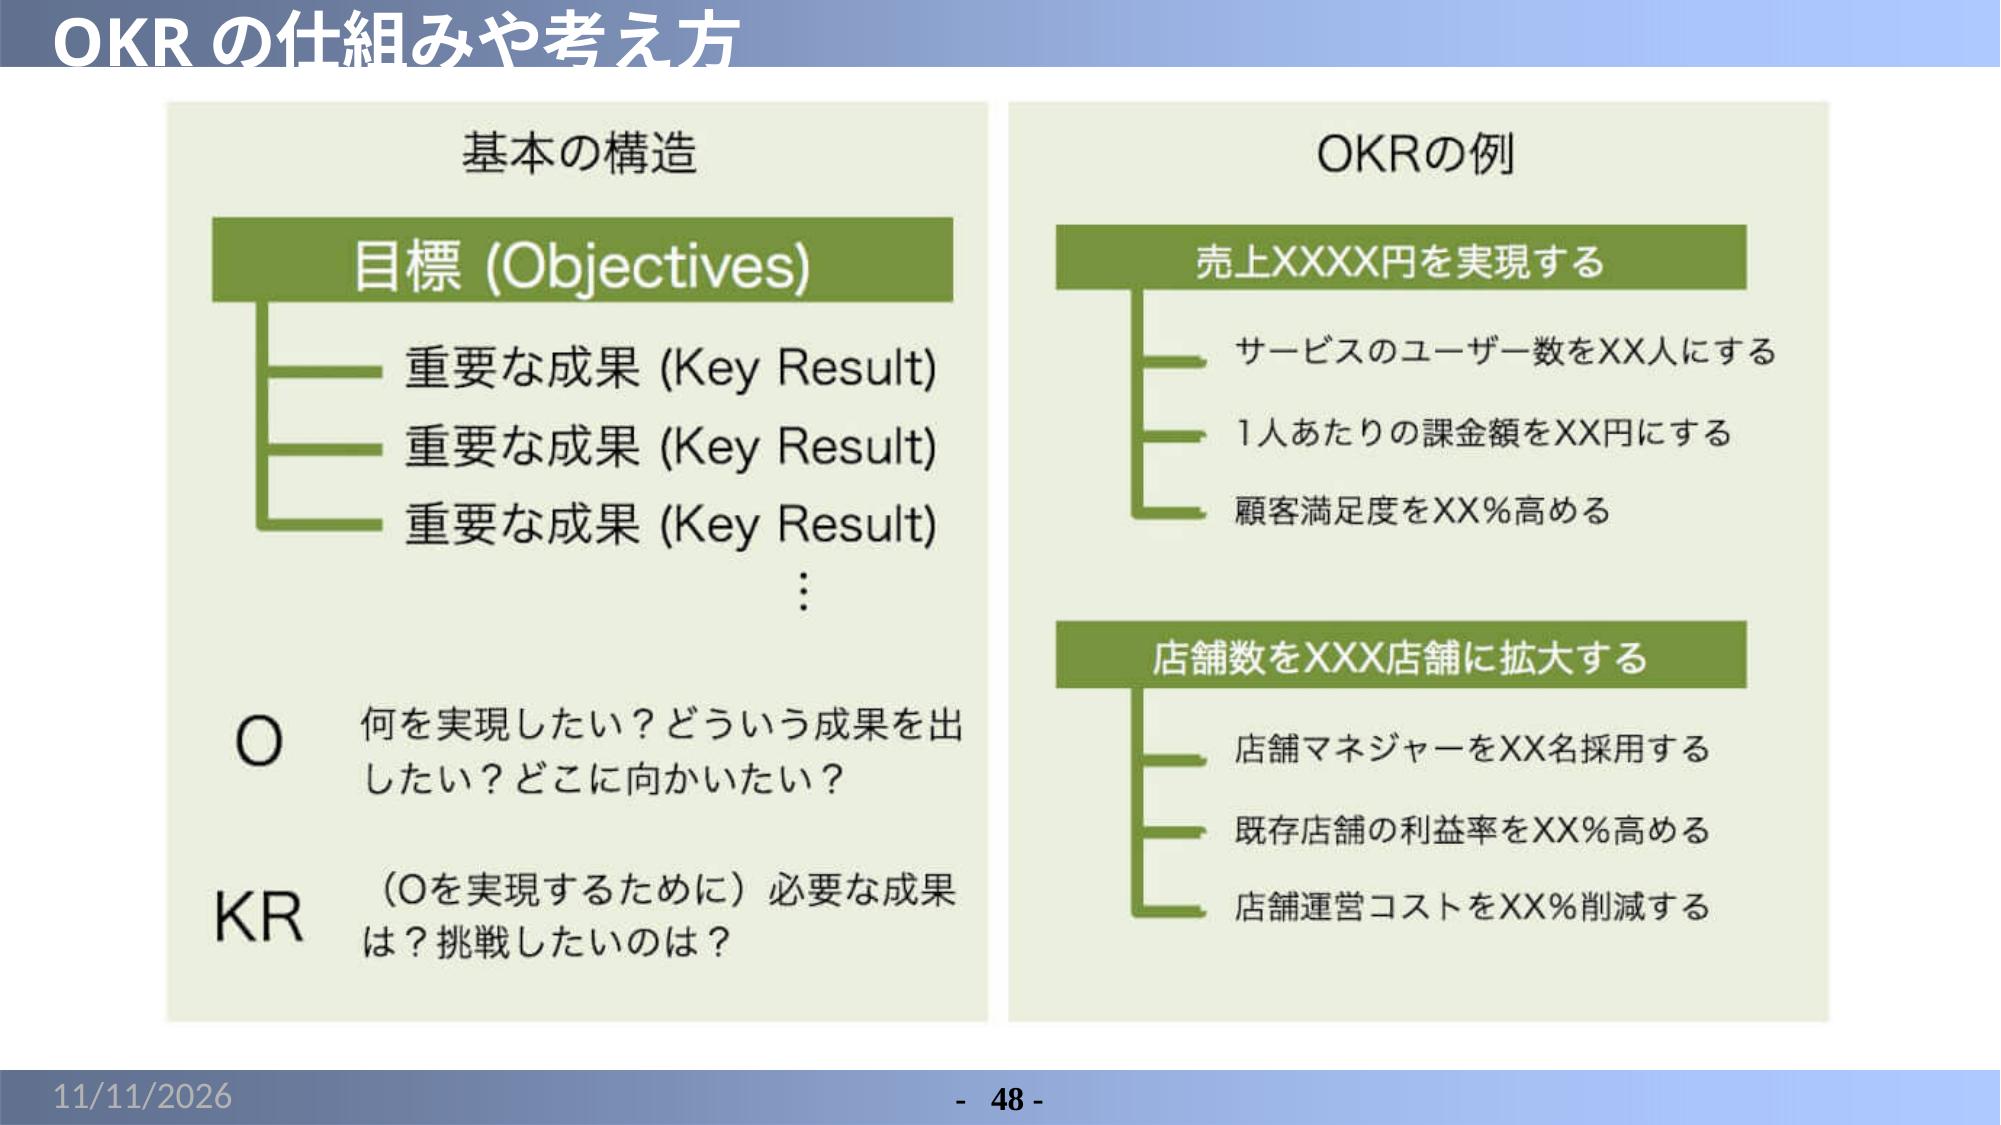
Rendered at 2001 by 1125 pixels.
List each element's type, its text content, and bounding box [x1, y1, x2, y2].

title OKRの仕組みや考え方 [51, 0, 1921, 81]
slide_number - 48 - [934, 1078, 1063, 1117]
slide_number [51, 1071, 512, 1117]
picture [161, 97, 1837, 1027]
